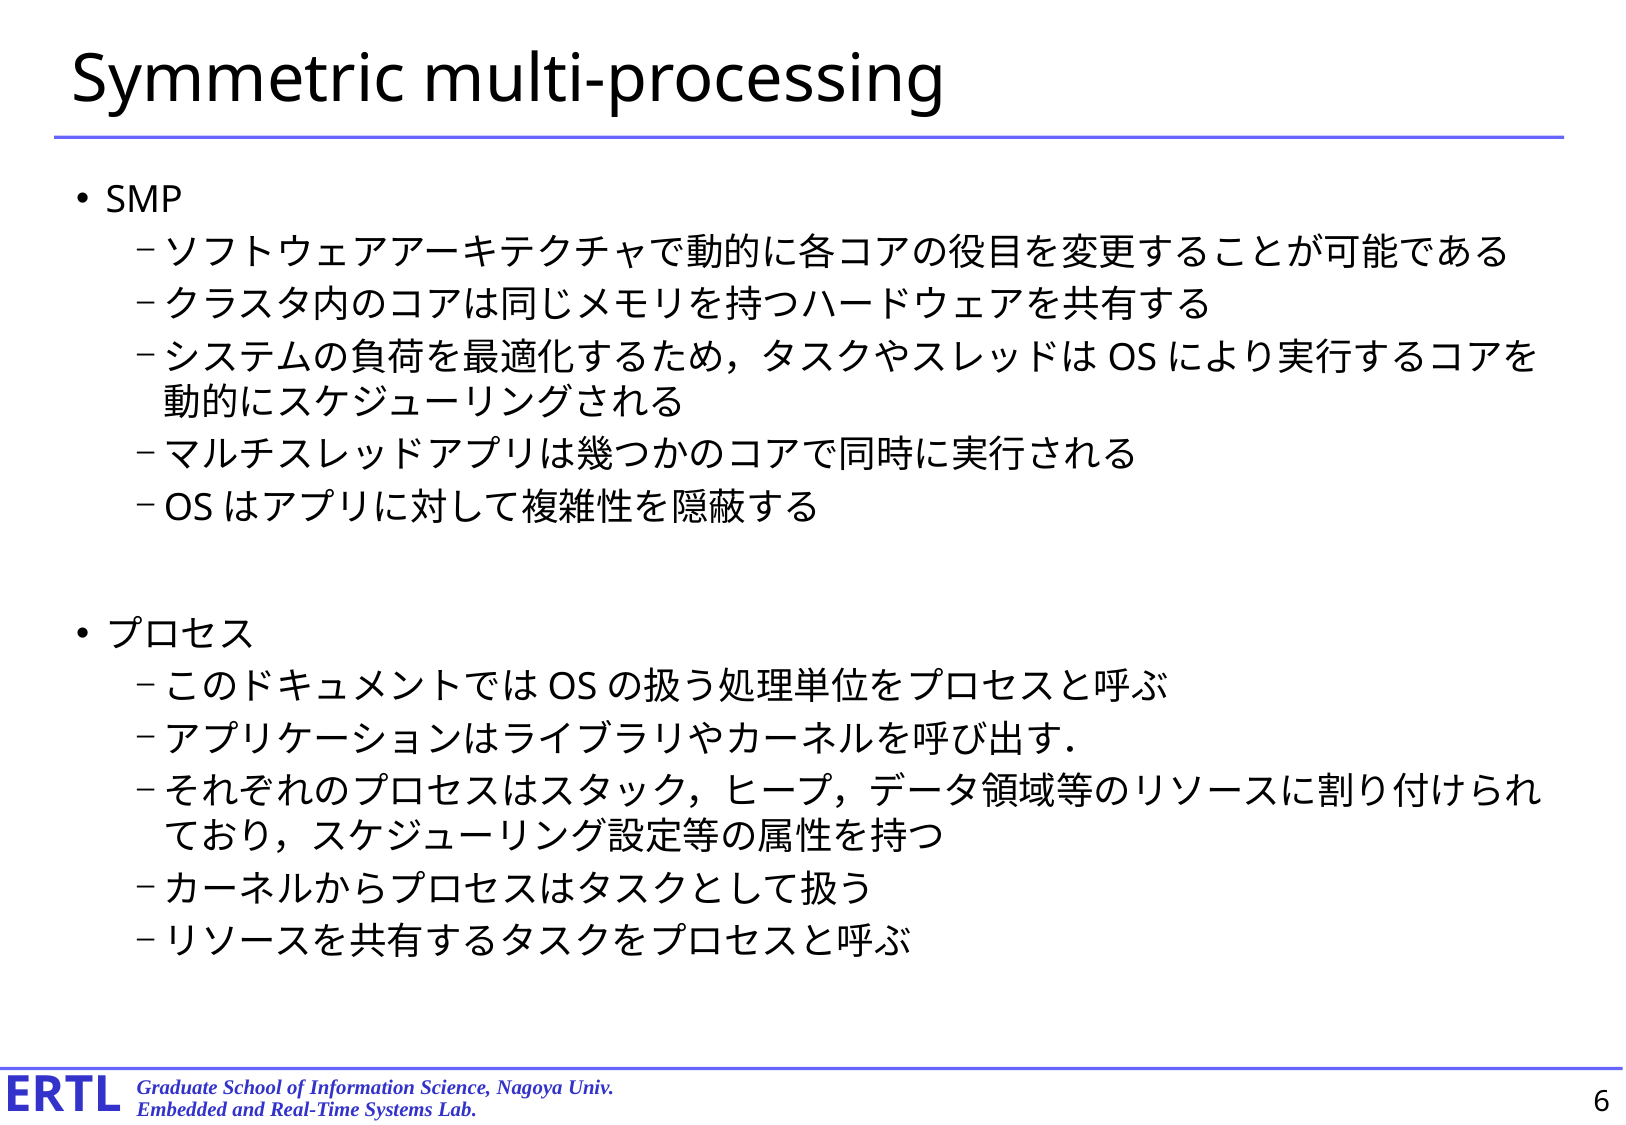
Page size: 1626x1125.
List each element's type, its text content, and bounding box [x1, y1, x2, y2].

slide_number 6 [1286, 1074, 1625, 1125]
title Symmetric multi-processing [56, 37, 1504, 113]
list SMP ソフトウェアアーキテクチャで動的に各コアの役目を変更することが可能である クラスタ内のコアは同じメモリを持つハードウェアを共有する システムの負荷を最適化するため，タスクやスレッドはOSにより実行するコアを動的にスケジューリングされる マルチスレッドアプリは幾つかのコアで同時に実行される OSはアプリに対して複雑性を隠蔽する プロセス このドキュメントではOSの扱う処理単位をプロセスと呼ぶ アプリケーションはライブラリやカーネルを呼び出す． それぞれのプロセスはスタック，ヒープ，データ領域等のリソースに割り付けられており，スケジューリング設定等の属性を持つ カーネルからプロセスはタスクとして扱う リソースを共有するタスクをプロセスと呼ぶ [60, 167, 1560, 1039]
